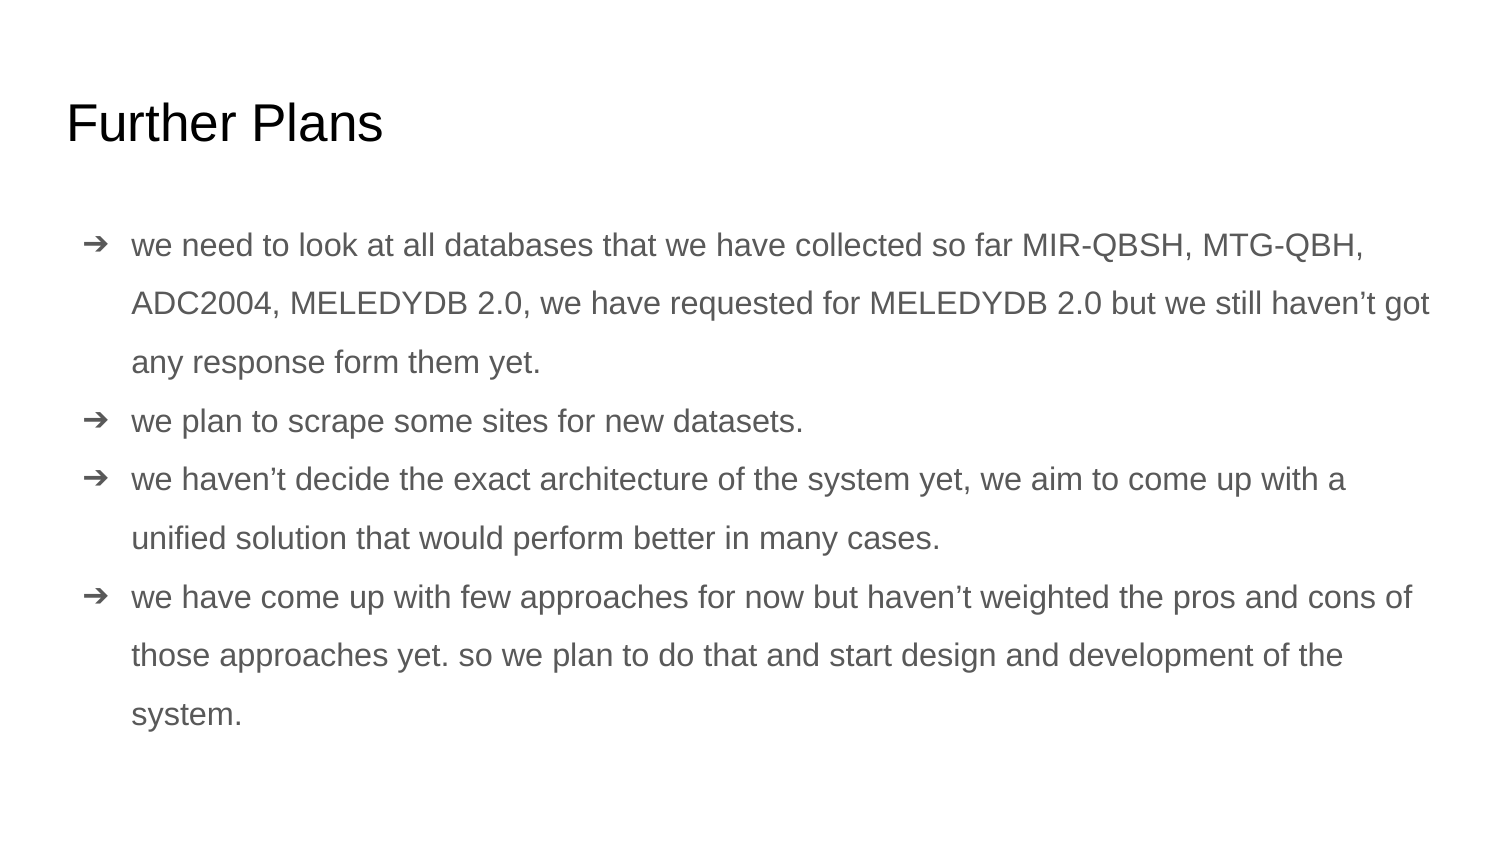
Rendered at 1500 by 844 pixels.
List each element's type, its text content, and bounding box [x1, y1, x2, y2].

title Further Plans [51, 72, 1449, 167]
list we need to look at all databases that we have collected so far MIR-QBSH, MTG-QBH, ADC2004, MELEDYDB 2.0, we have requested for MELEDYDB 2.0 but we still haven’t got any response form them yet. we plan to scrape some sites for new datasets. we haven’t decide the exact architecture of the system yet, we aim to come up with a unified solution that would perform better in many cases. we have come up with few approaches for now but haven’t weighted the pros and cons of those approaches yet. so we plan to do that and start design and development of the system. [51, 189, 1449, 750]
